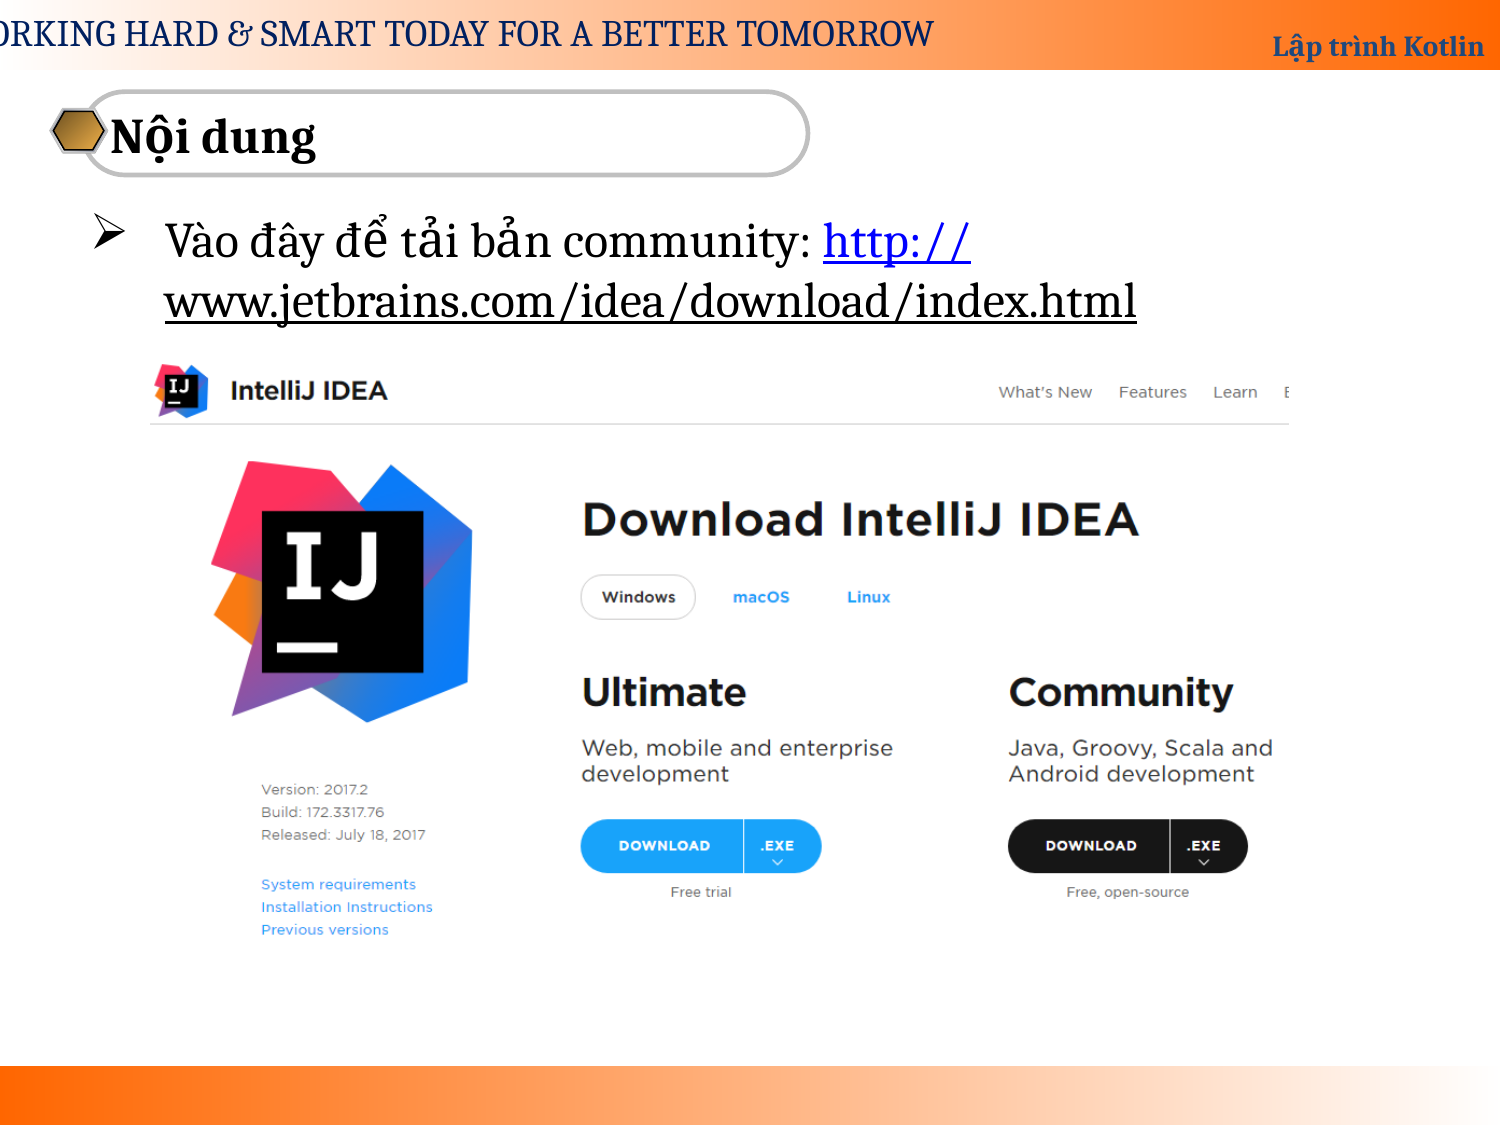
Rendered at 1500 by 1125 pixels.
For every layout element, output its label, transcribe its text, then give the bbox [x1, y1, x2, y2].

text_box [49, 91, 809, 176]
text_box Vào đây để tải bản community: http://www.jetbrains.com/idea/download/index.html [74, 199, 1413, 335]
picture [149, 360, 1290, 967]
